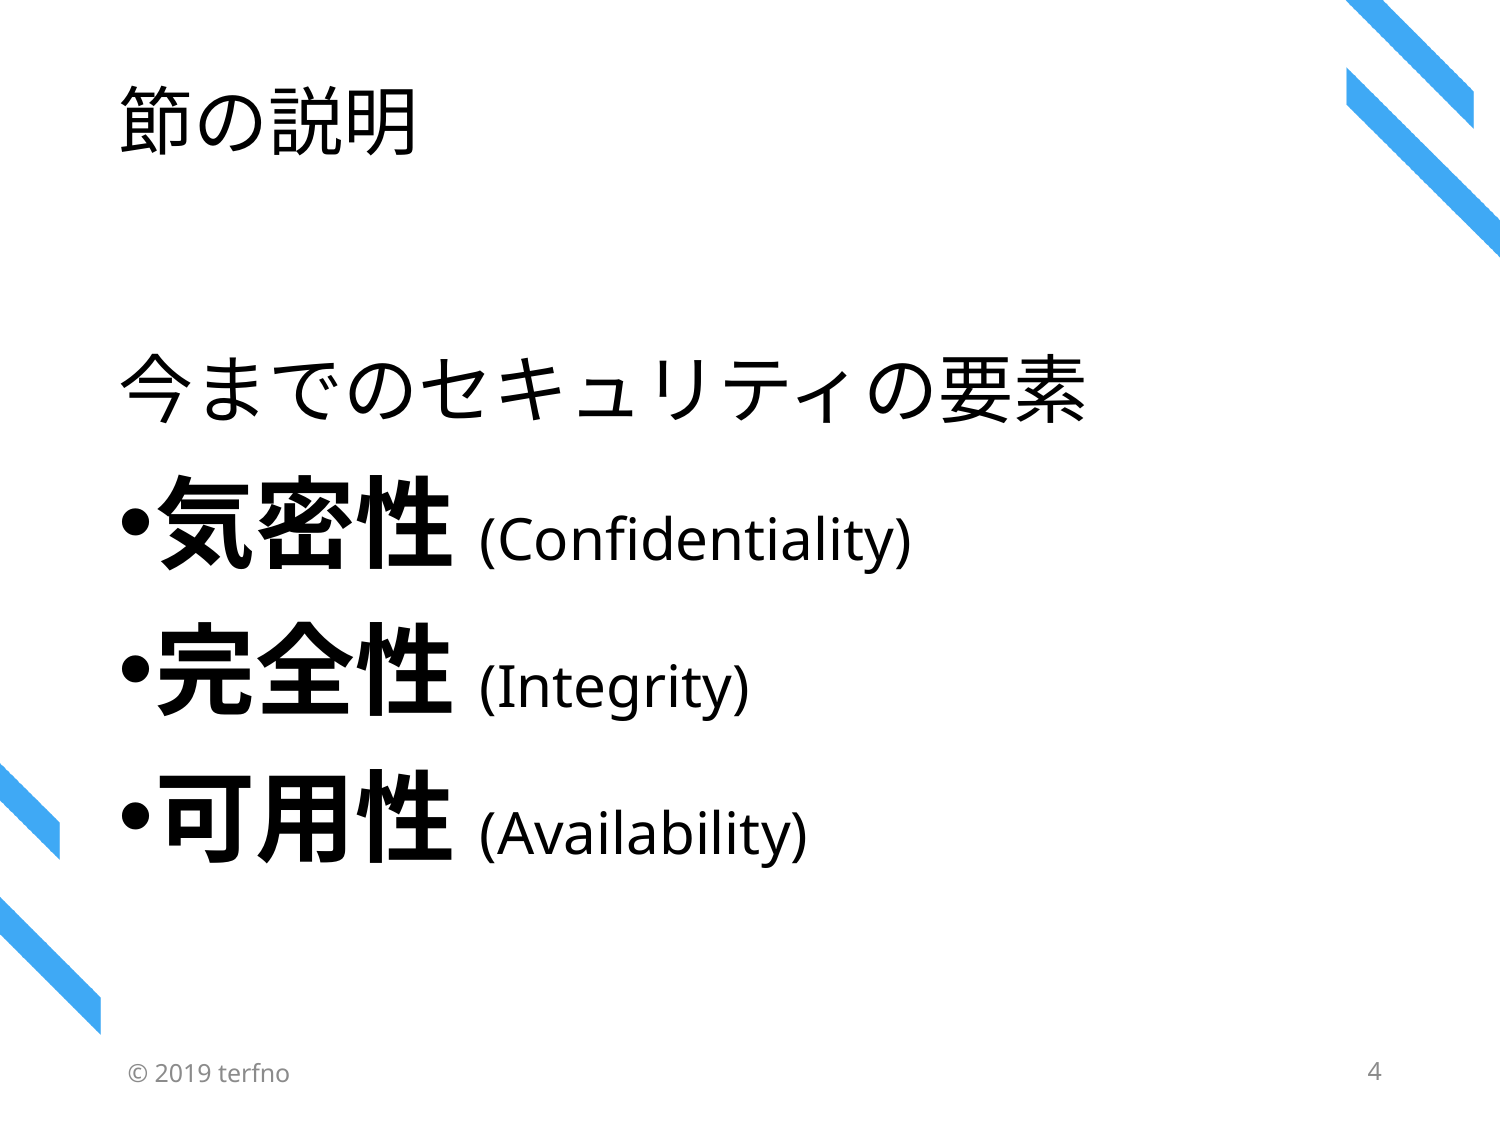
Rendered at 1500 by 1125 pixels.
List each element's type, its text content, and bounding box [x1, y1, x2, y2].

picture [0, 612, 101, 1035]
picture [1263, 0, 1500, 315]
list 今までのセキュリティの要素 気密性(Confidentiality) 完全性(Integrity) 可用性(Availability) [103, 214, 1397, 1014]
title 節の説明 [103, 59, 1397, 191]
slide_number 4 [1059, 1042, 1397, 1103]
footer © 2019 terfno [112, 1042, 1004, 1103]
